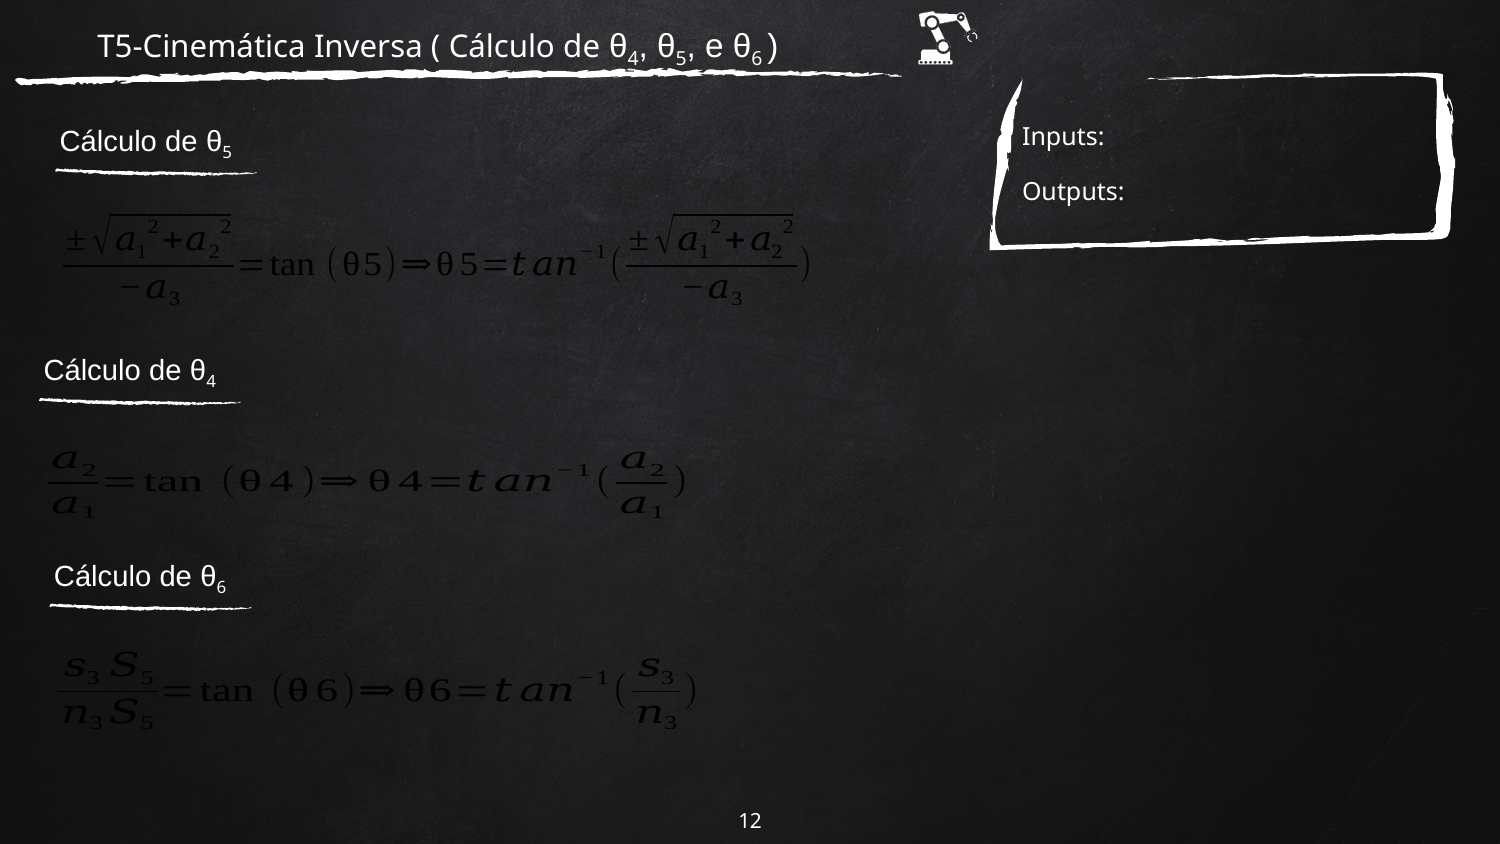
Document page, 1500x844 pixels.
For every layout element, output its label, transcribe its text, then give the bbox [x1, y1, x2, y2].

text_box Cálculo de θ4 [28, 344, 268, 399]
text_box [55, 170, 258, 176]
title T5-Cinemática Inversa ( Cálculo de θ4, θ5, e θ6 ) [0, 8, 876, 100]
text_box [15, 68, 902, 86]
text_box [989, 72, 1456, 251]
picture [0, 0, 1500, 844]
text_box [49, 605, 252, 612]
text_box Cálculo de θ6 [39, 549, 278, 605]
slide_number 12 [705, 792, 795, 844]
text_box [39, 399, 242, 406]
text_box Cálculo de θ5 [44, 114, 284, 170]
